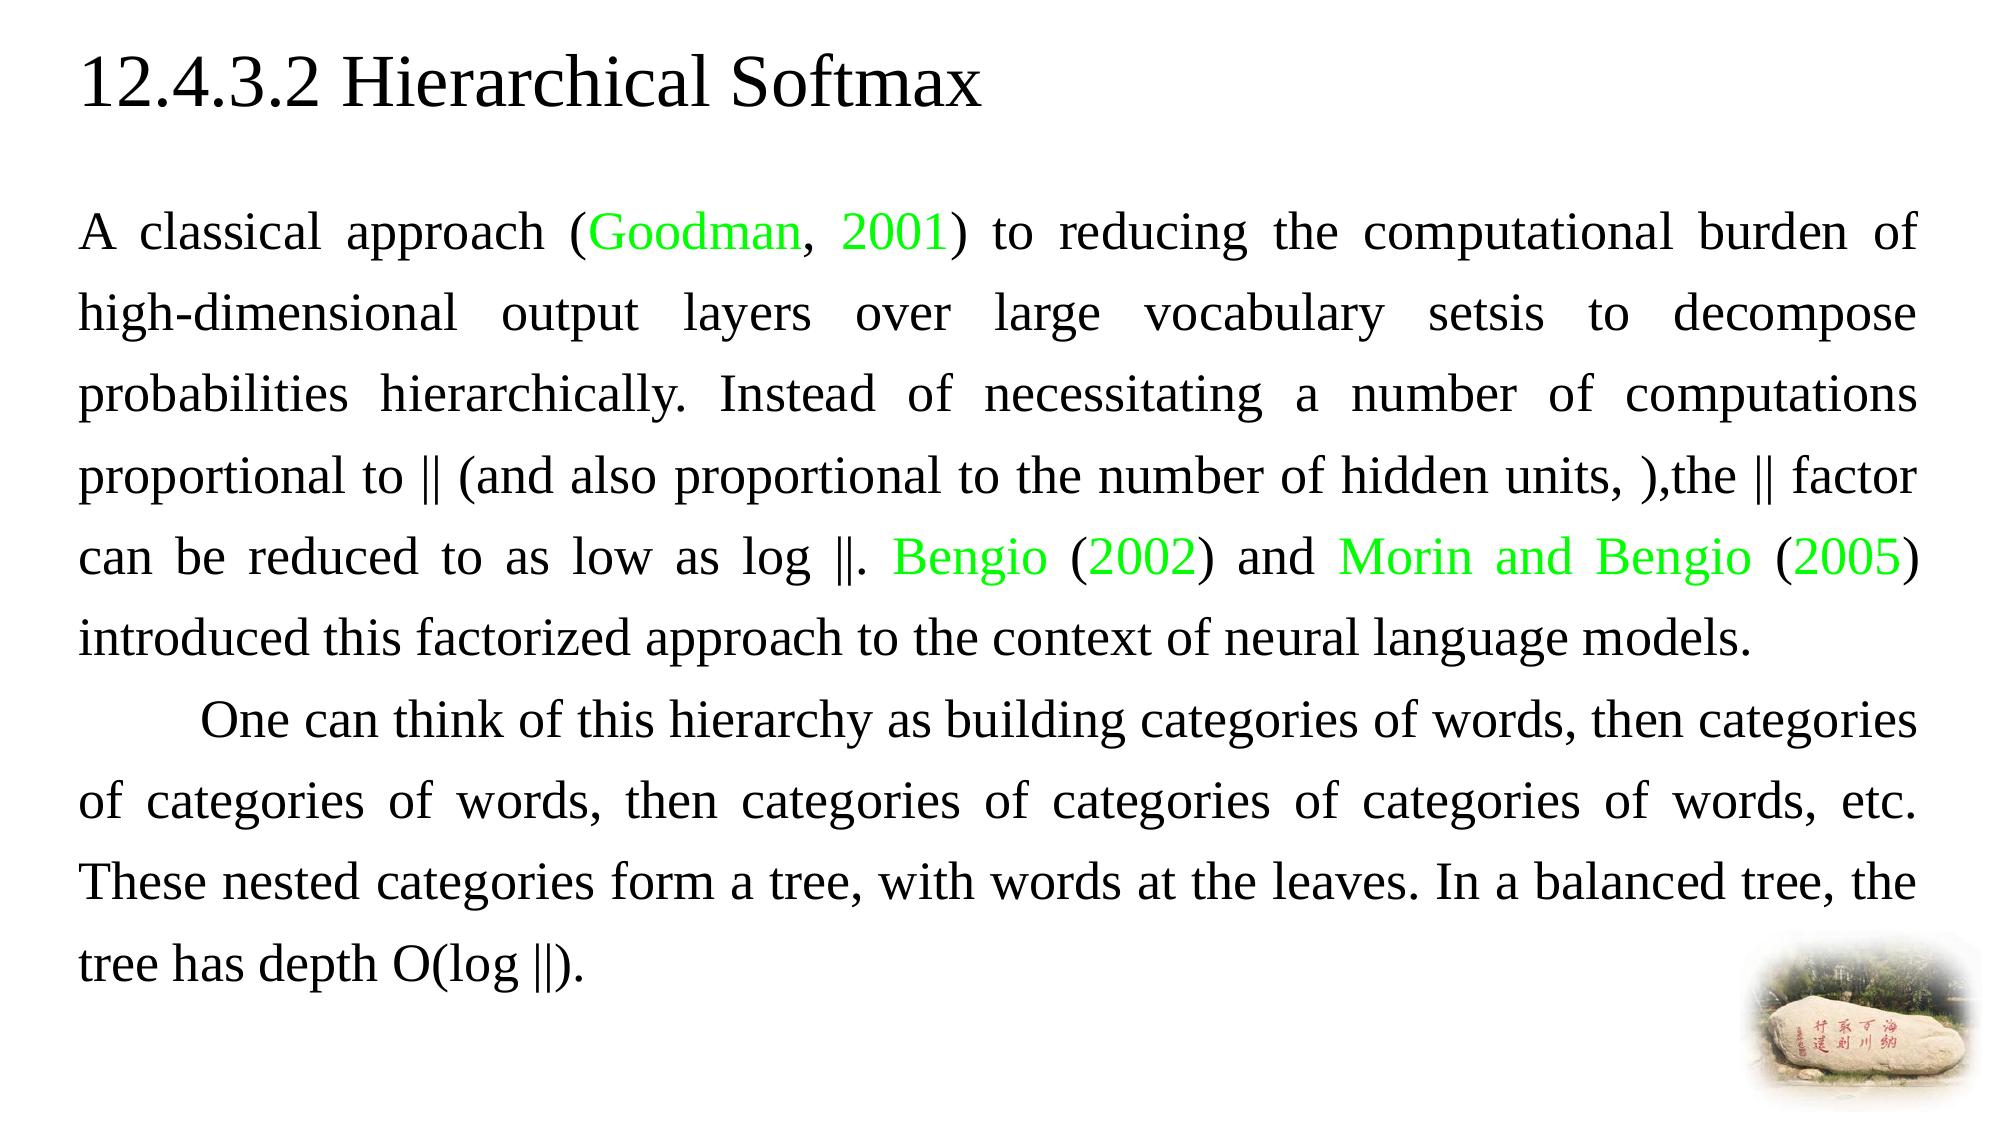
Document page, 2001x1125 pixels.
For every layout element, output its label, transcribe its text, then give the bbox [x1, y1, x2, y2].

picture [1740, 927, 1985, 1112]
title 12.4.3.2 Hierarchical Softmax [63, 21, 1936, 142]
